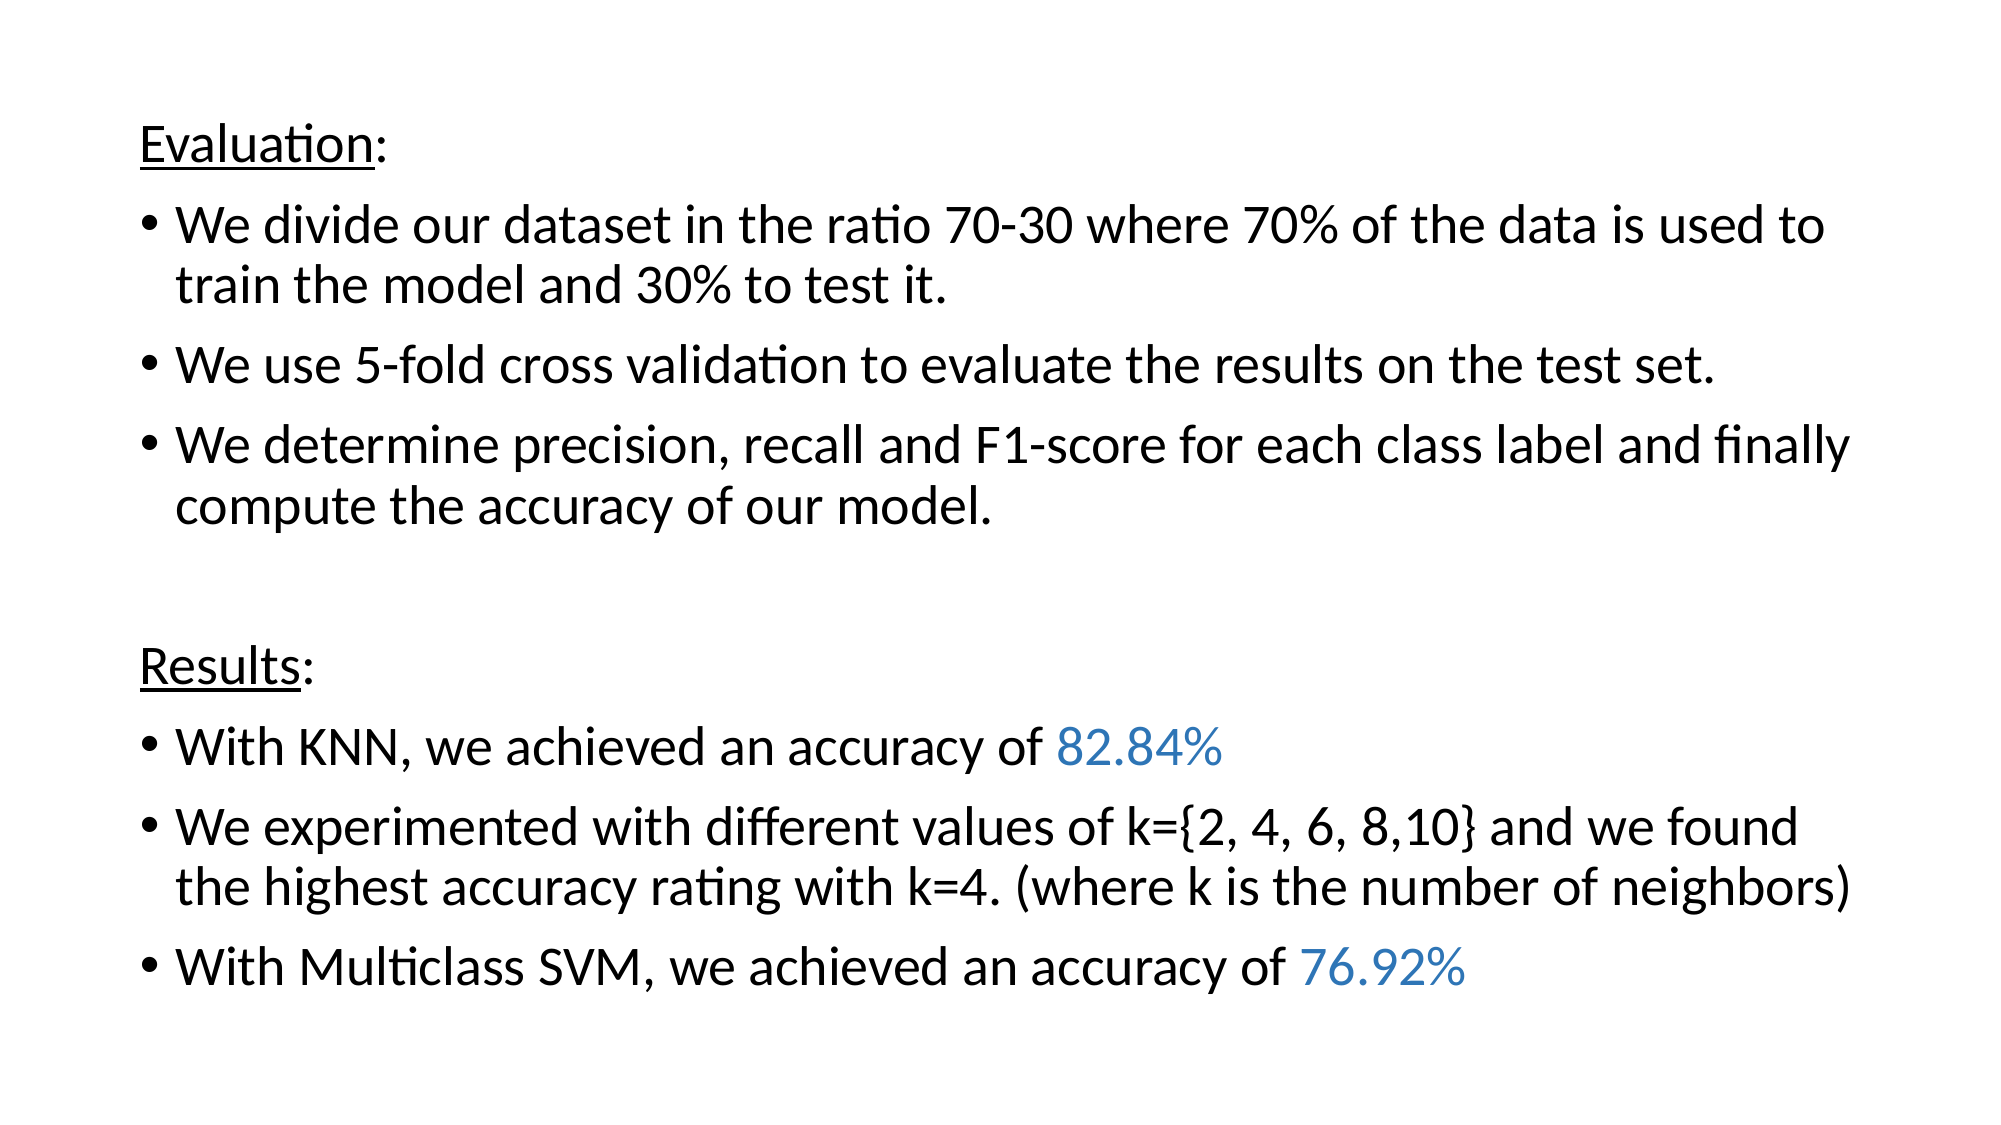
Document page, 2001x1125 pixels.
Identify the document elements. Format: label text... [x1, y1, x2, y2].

list Evaluation: We divide our dataset in the ratio 70-30 where 70% of the data is used to train the model and 30% to test it. We use 5-fold cross validation to evaluate the results on the test set. We determine precision, recall and F1-score for each class label and finally compute the accuracy of our model. Results: With KNN, we achieved an accuracy of 82.84% We experimented with different values of k={2, 4, 6, 8,10} and we found the highest accuracy rating with k=4. (where k is the number of neighbors) With Multiclass SVM, we achieved an accuracy of 76.92% [124, 107, 1879, 1019]
